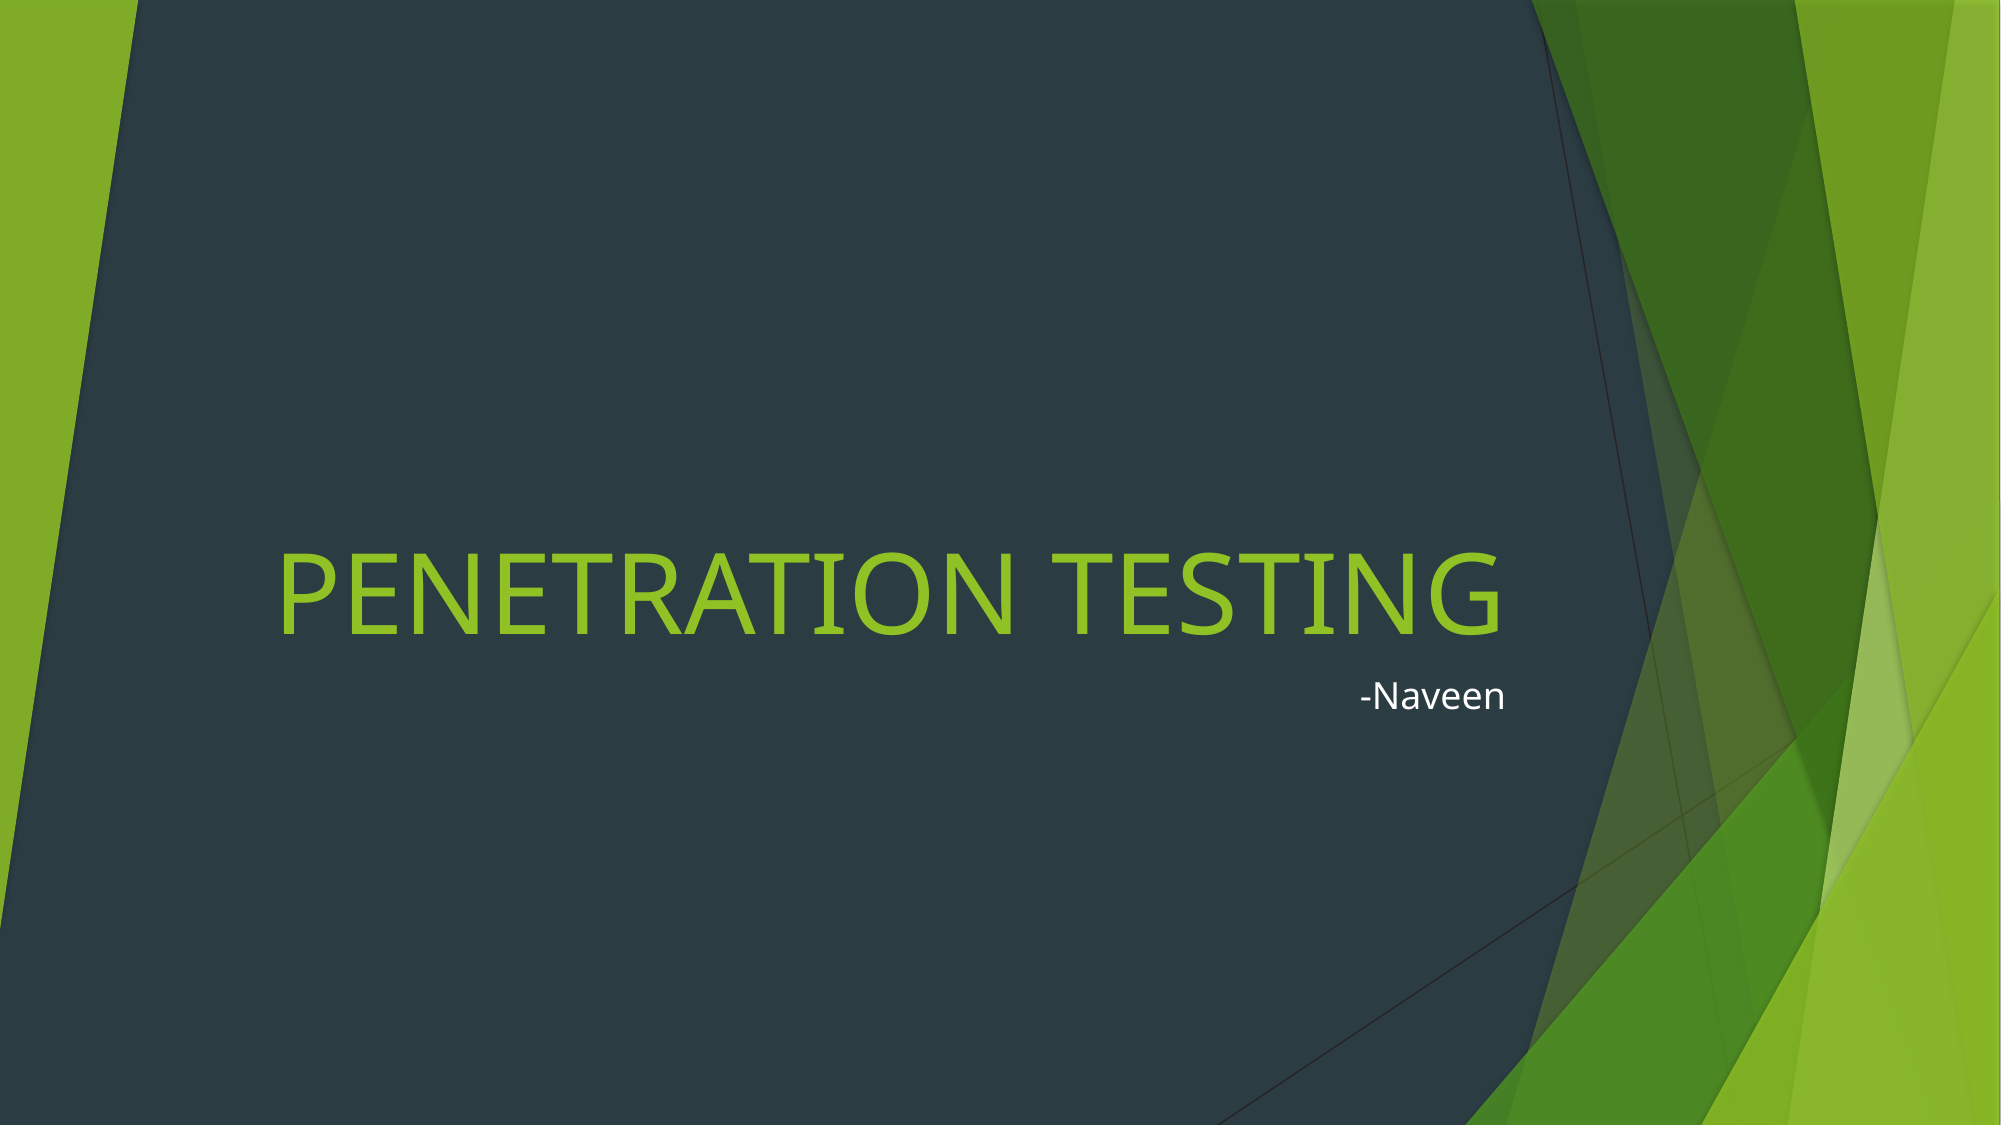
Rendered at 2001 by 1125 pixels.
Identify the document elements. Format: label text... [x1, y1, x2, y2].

title PENETRATION TESTING [247, 394, 1522, 664]
subtitle -Naveen [247, 664, 1522, 845]
